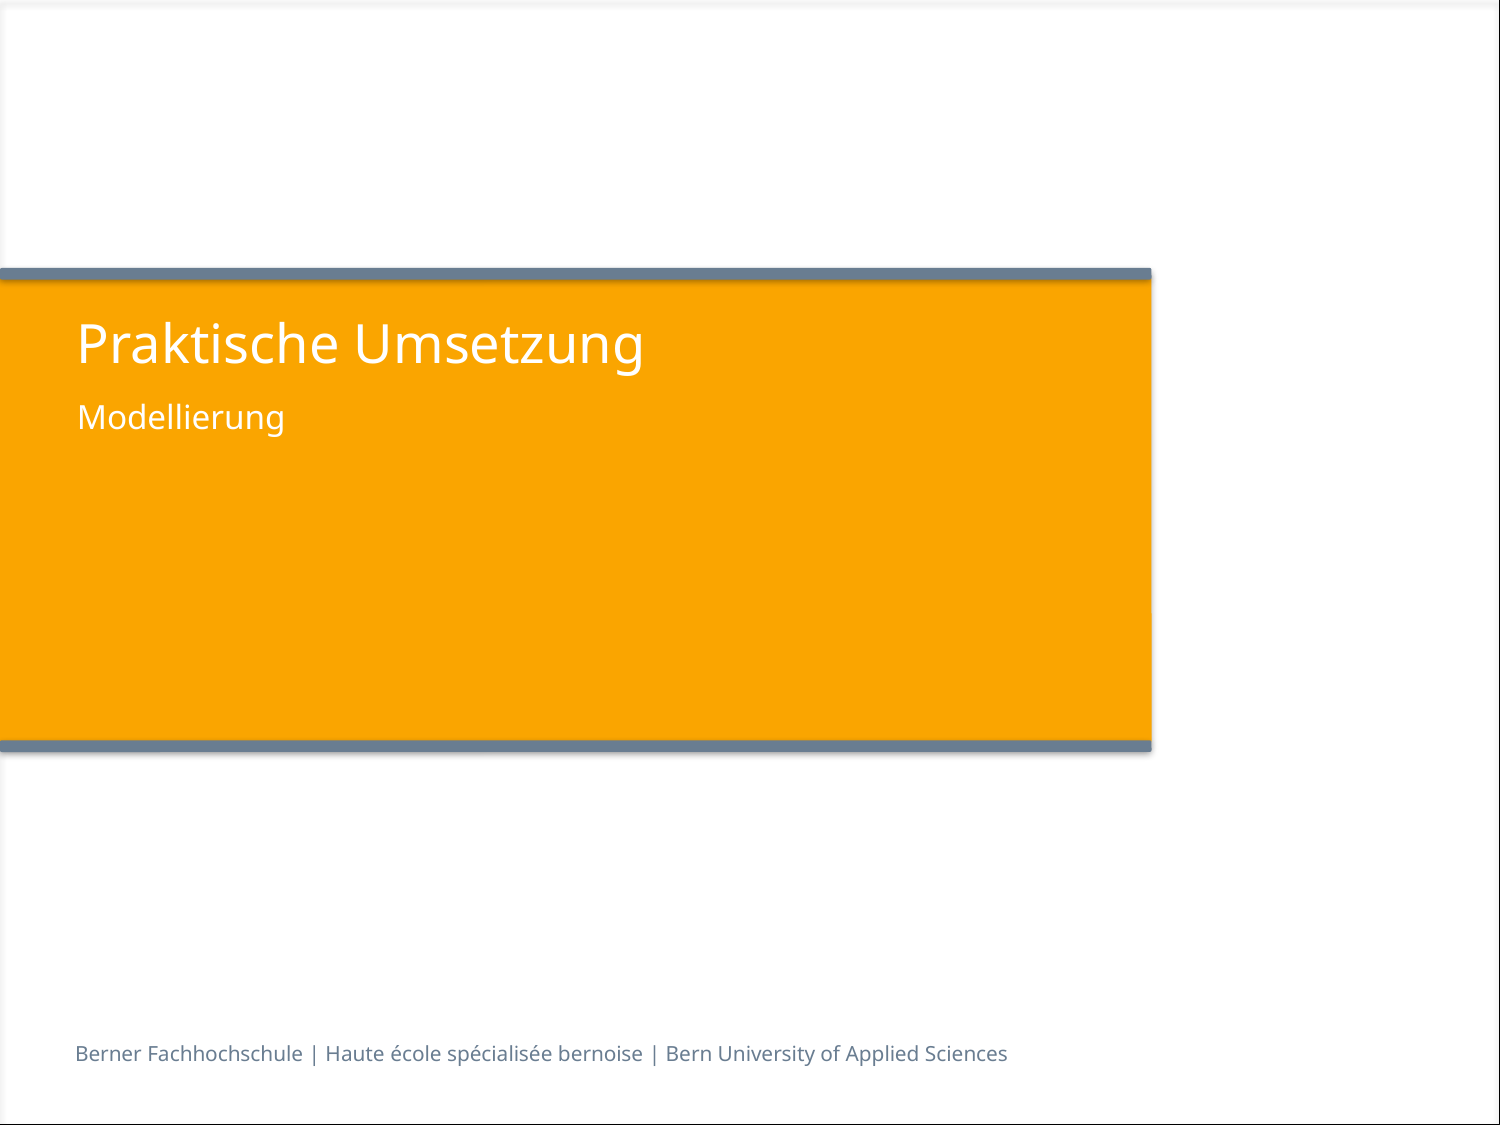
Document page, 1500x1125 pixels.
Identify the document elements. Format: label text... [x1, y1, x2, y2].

subtitle Modellierung [76, 389, 1146, 522]
title Praktische Umsetzung [76, 301, 1146, 389]
